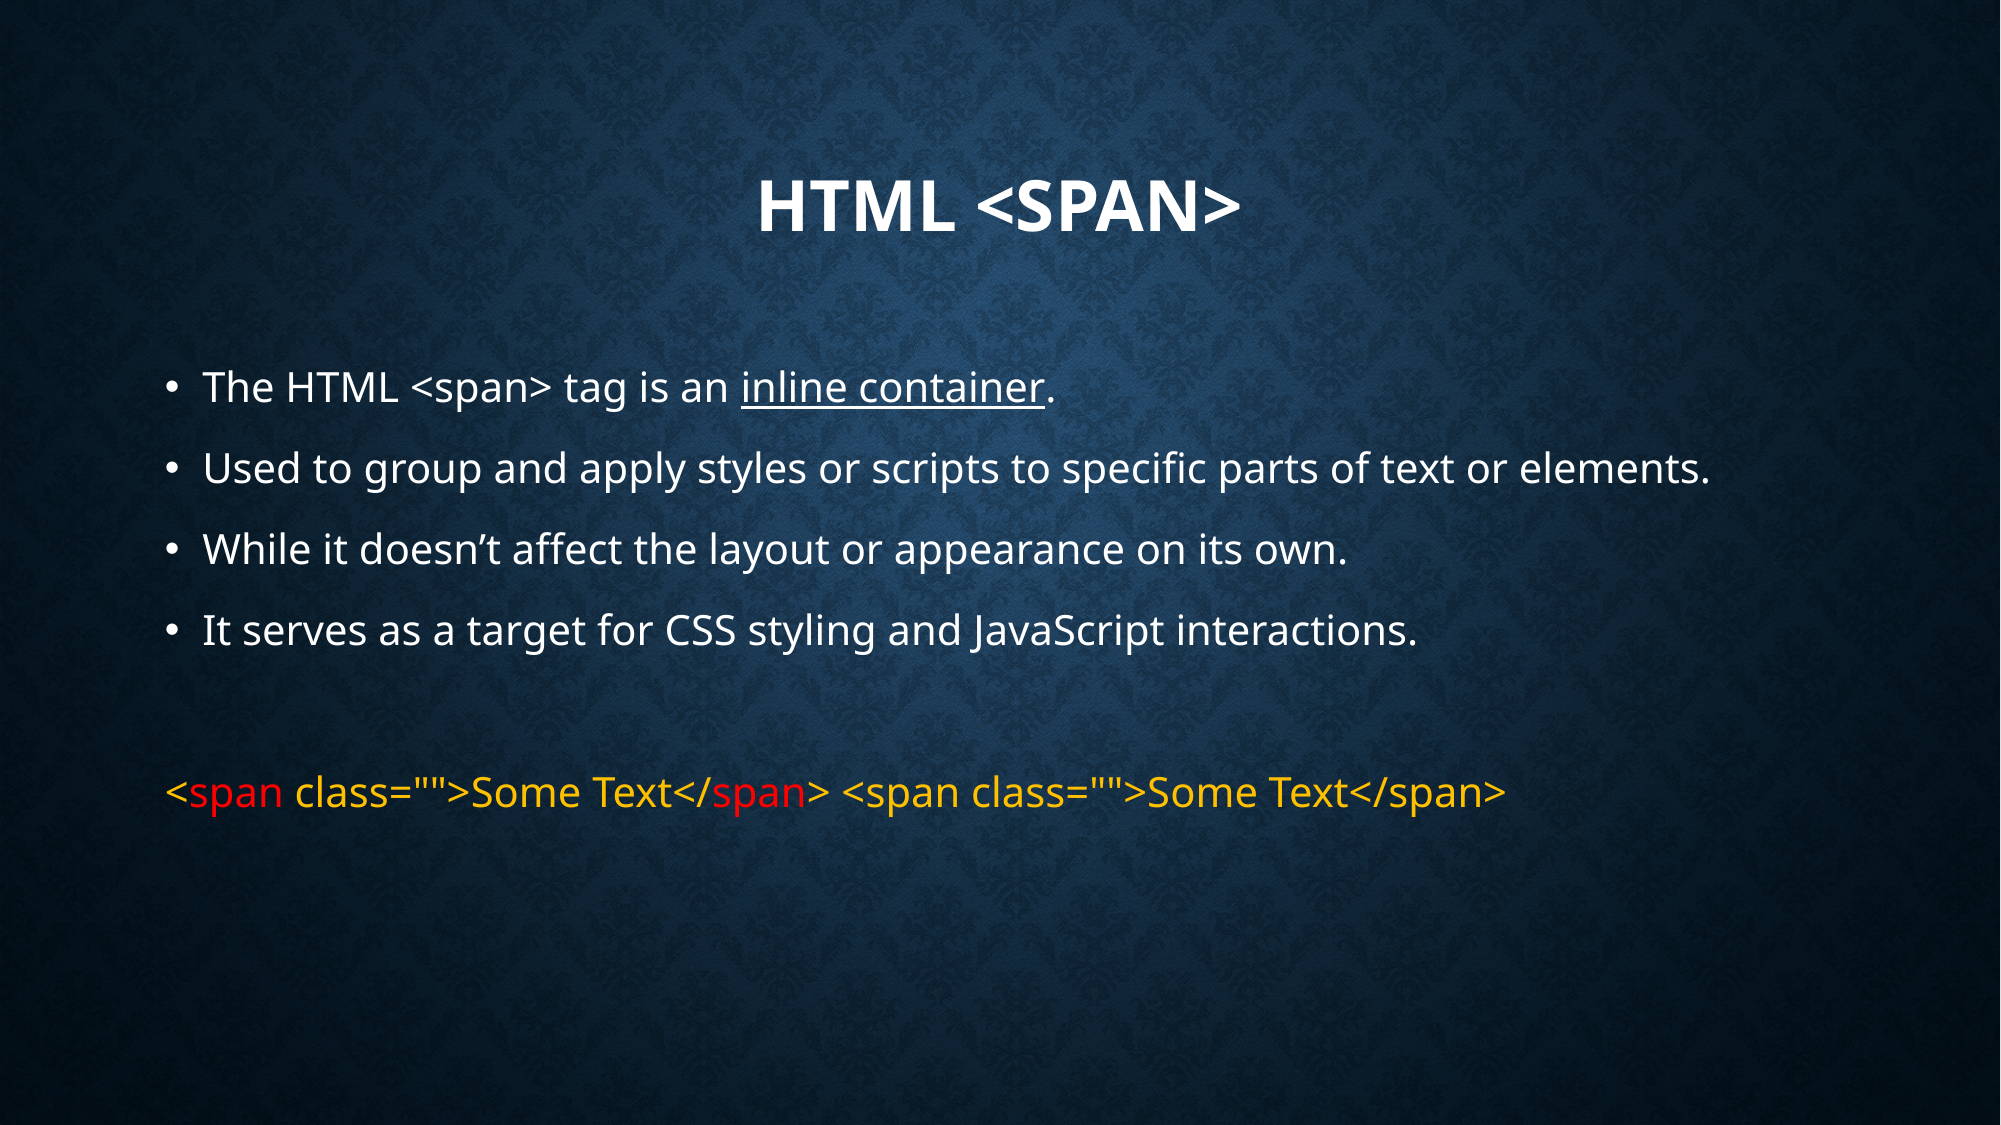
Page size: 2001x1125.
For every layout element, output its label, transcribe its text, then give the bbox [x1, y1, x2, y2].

list The HTML <span> tag is an inline container. Used to group and apply styles or scripts to specific parts of text or elements. While it doesn’t affect the layout or appearance on its own. It serves as a target for CSS styling and JavaScript interactions. <span class="">Some Text</span> <span class="">Some Text</span> [149, 343, 1849, 950]
title HTML <span> [149, 99, 1849, 318]
